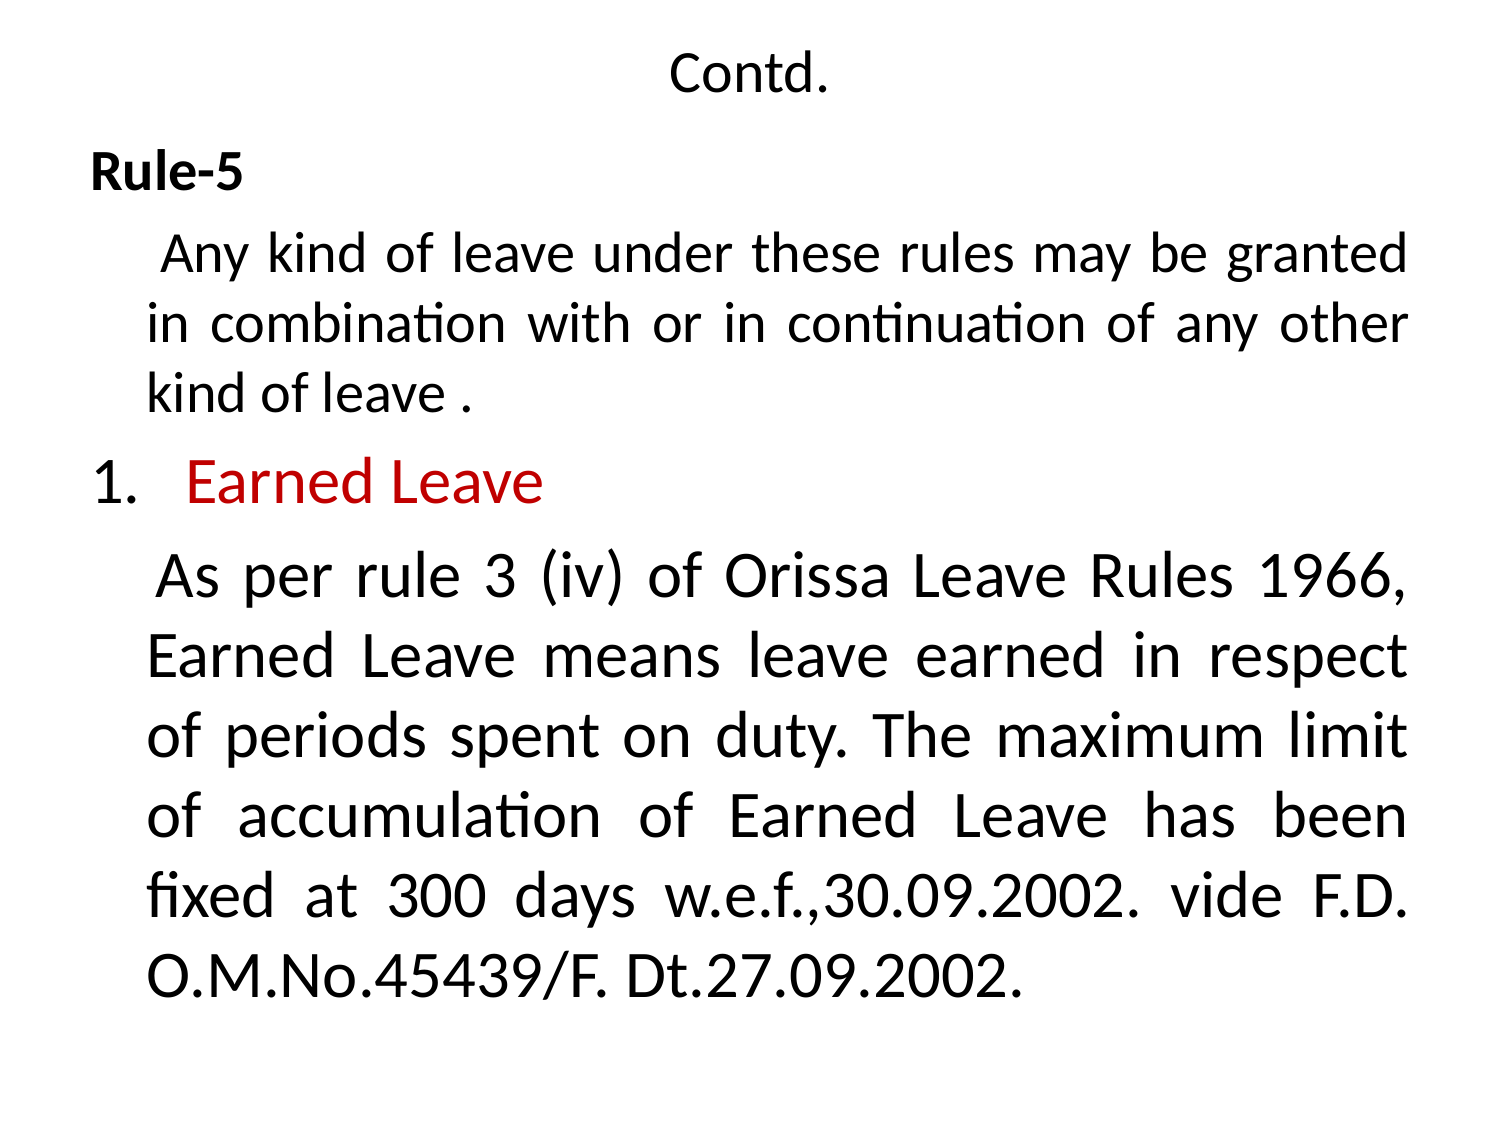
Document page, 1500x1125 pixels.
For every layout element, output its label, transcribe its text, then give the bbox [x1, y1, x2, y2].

list Rule-5 Any kind of leave under these rules may be granted in combination with or in continuation of any other kind of leave . 1. Earned Leave As per rule 3 (iv) of Orissa Leave Rules 1966, Earned Leave means leave earned in respect of periods spent on duty. The maximum limit of accumulation of Earned Leave has been fixed at 300 days w.e.f.,30.09.2002. vide F.D. O.M.No.45439/F. Dt.27.09.2002. [75, 125, 1425, 1088]
title Contd. [75, 24, 1425, 113]
